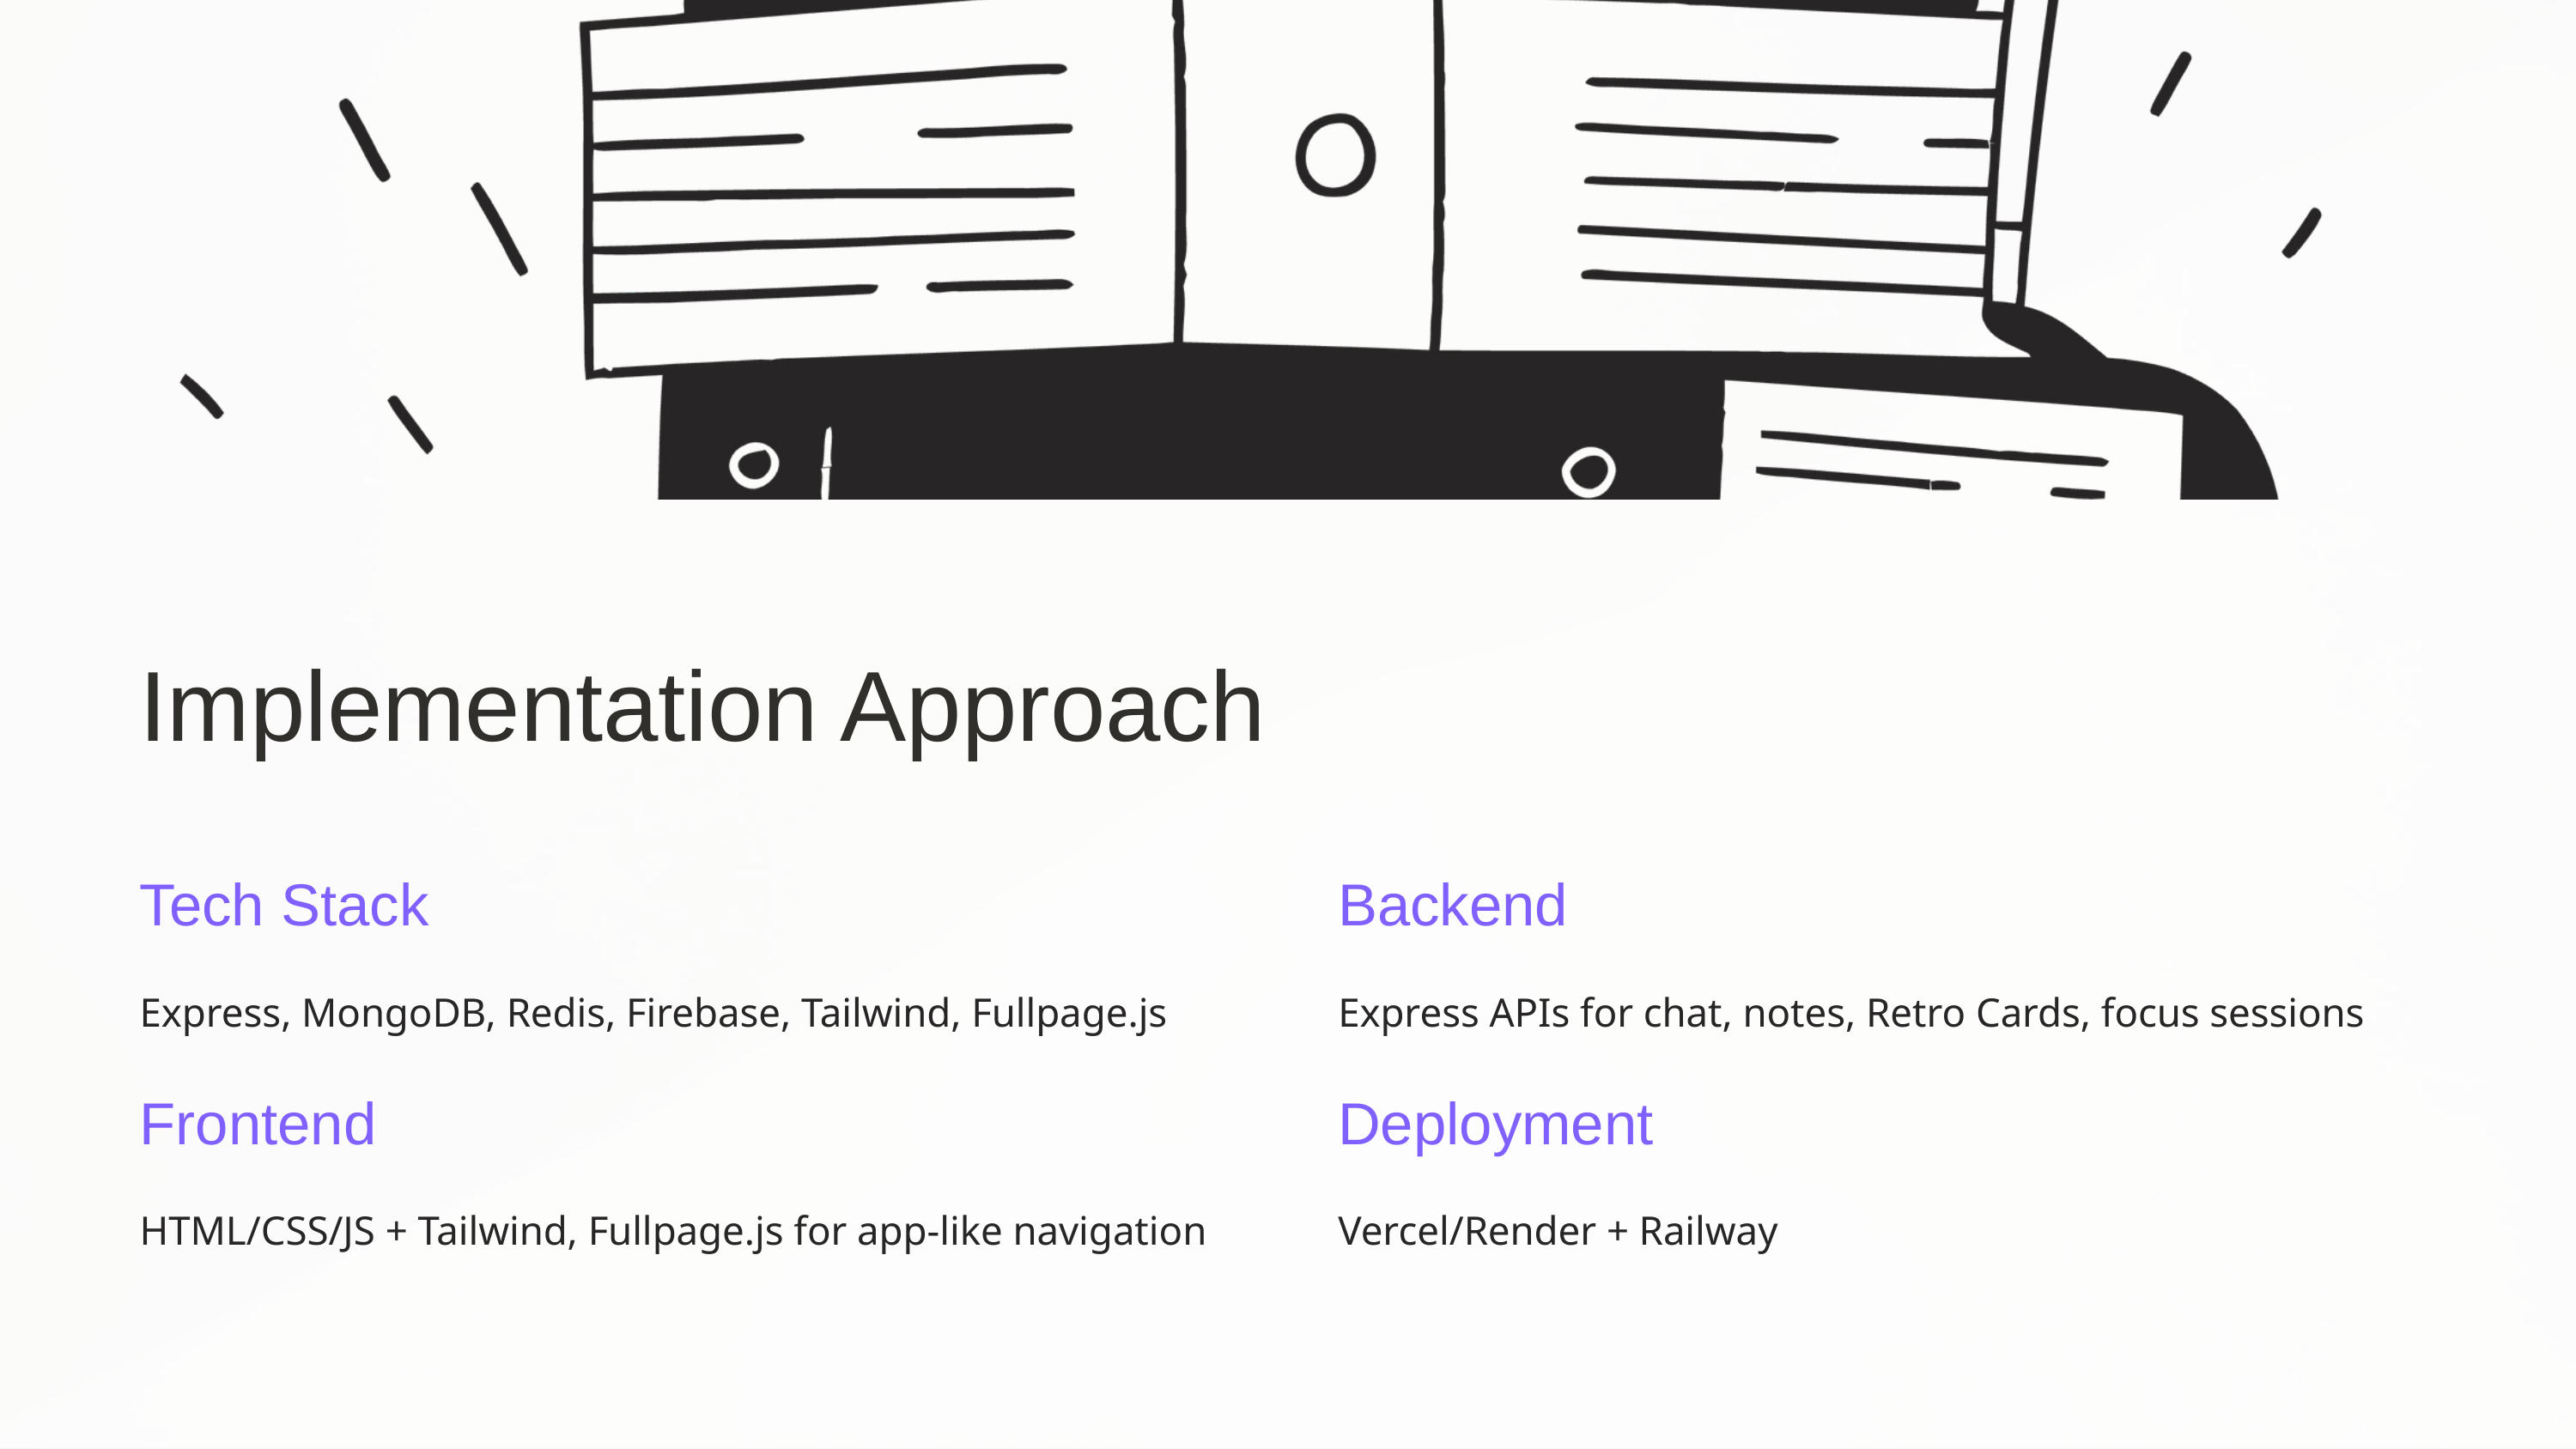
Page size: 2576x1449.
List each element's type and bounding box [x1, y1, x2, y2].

text_box [0, 0, 2576, 500]
text_box [0, 509, 2576, 1449]
